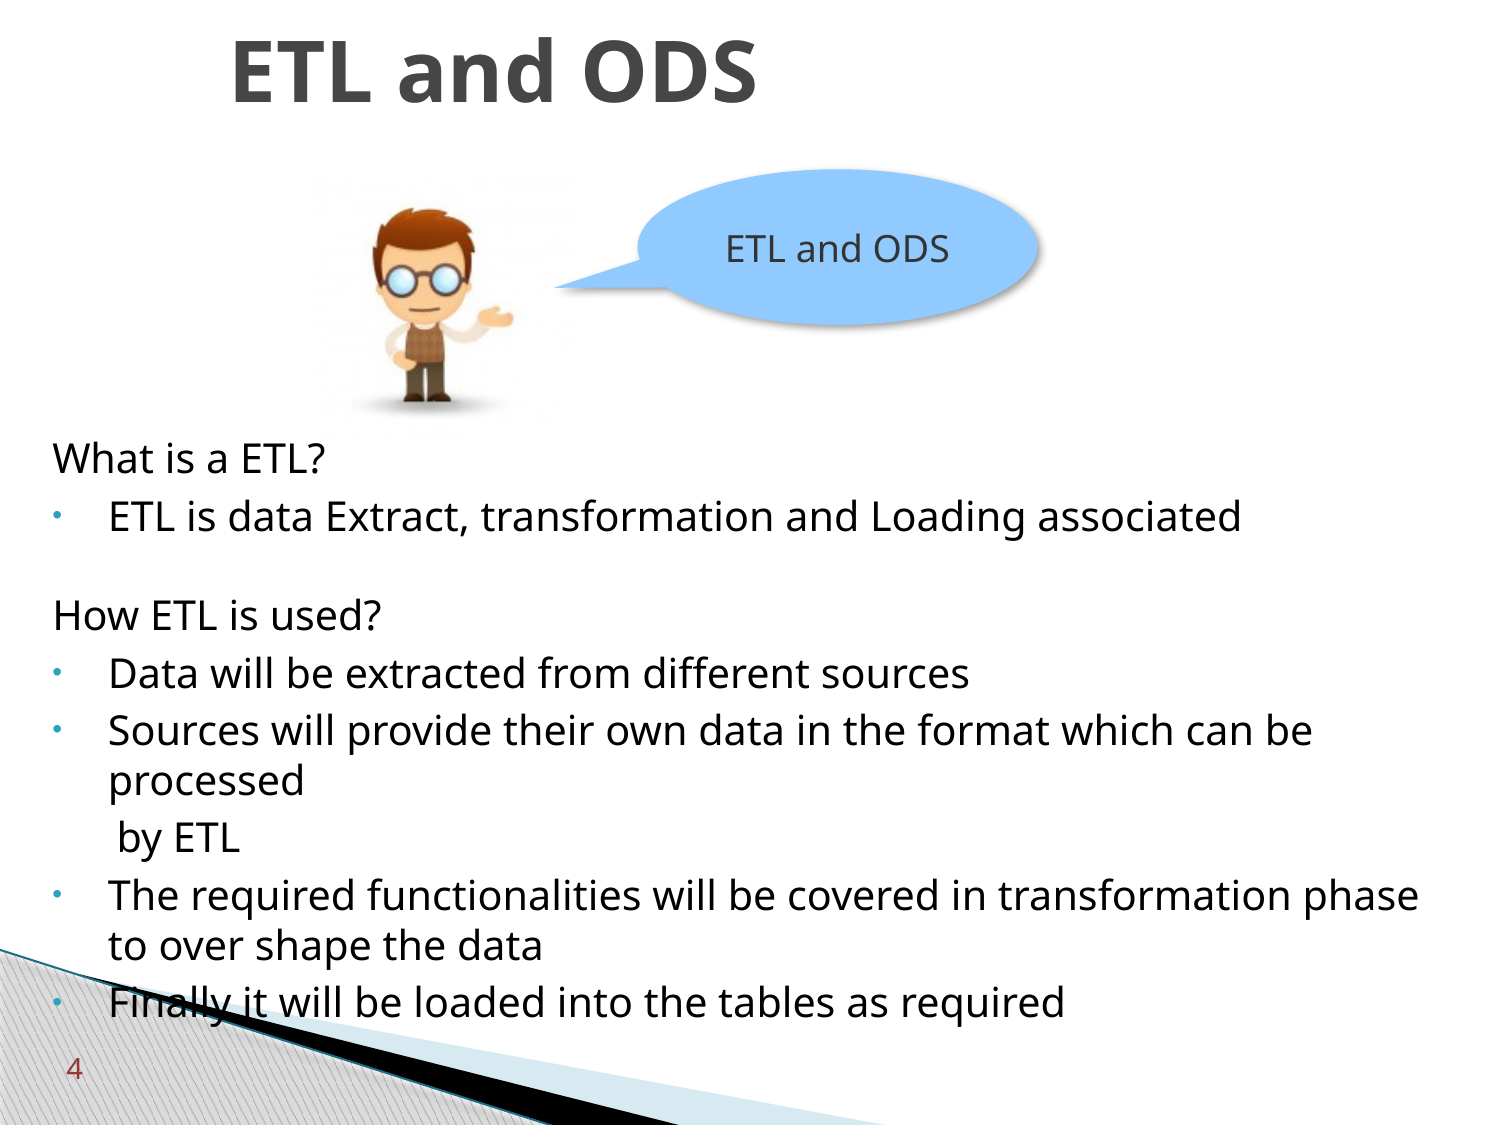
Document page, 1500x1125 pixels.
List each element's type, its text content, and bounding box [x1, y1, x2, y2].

text_box ETL and ODS [581, 164, 1042, 330]
picture [312, 174, 576, 438]
list What is a ETL? ETL is data Extract, transformation and Loading associated How ETL is used? Data will be extracted from different sources Sources will provide their own data in the format which can be processed by ETL The required functionalities will be covered in transformation phase to over shape the data Finally it will be loaded into the tables as required [37, 425, 1463, 1038]
slide_number 4 [22, 1052, 98, 1098]
title ETL and ODS [213, 0, 1500, 163]
